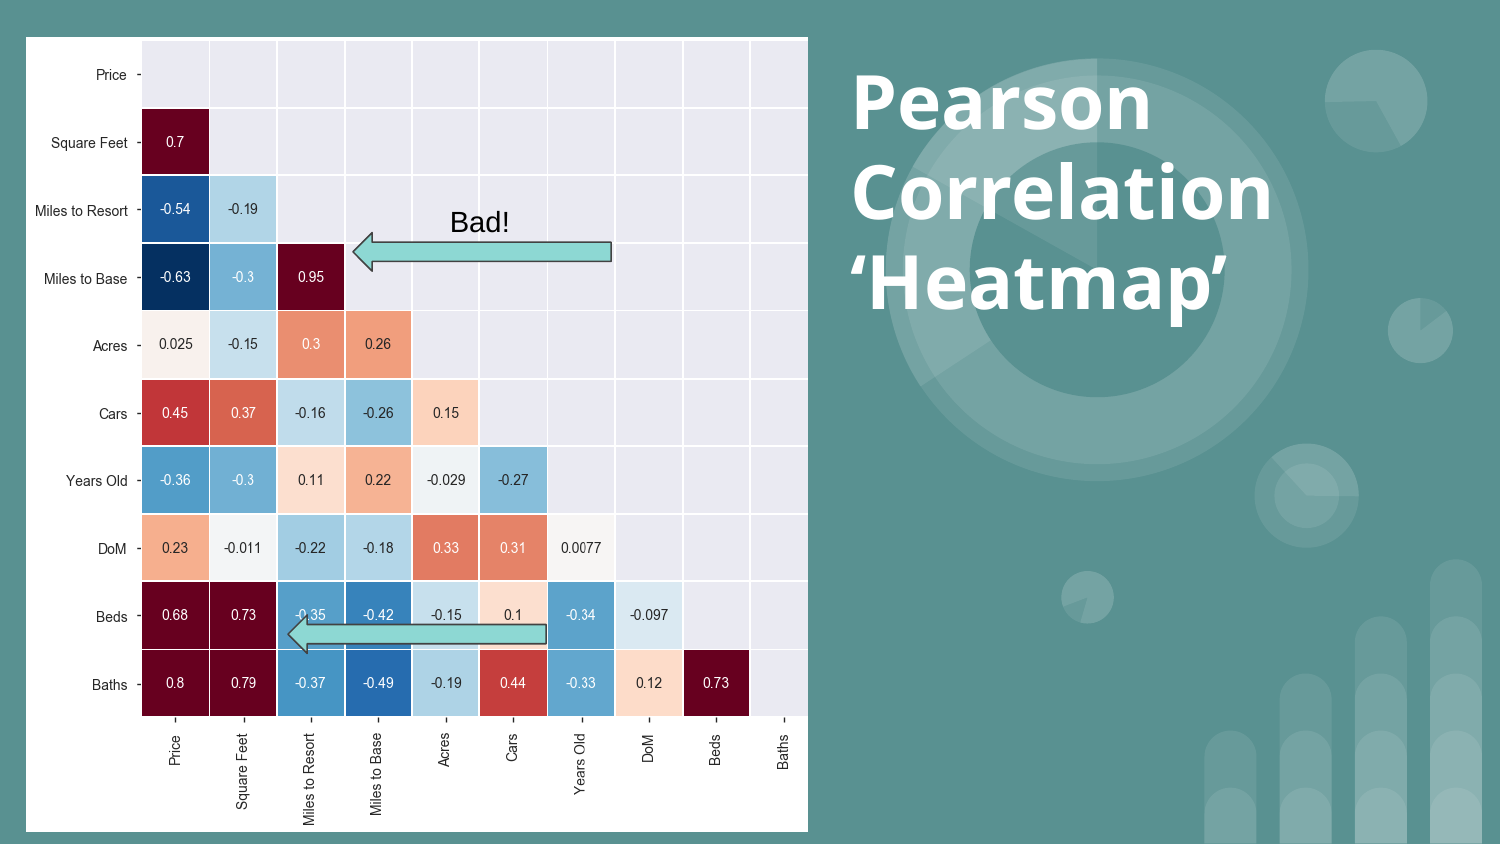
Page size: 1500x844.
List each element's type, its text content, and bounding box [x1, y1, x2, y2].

picture [25, 37, 809, 832]
title Pearson Correlation ‘Heatmap’ [835, 24, 1395, 356]
